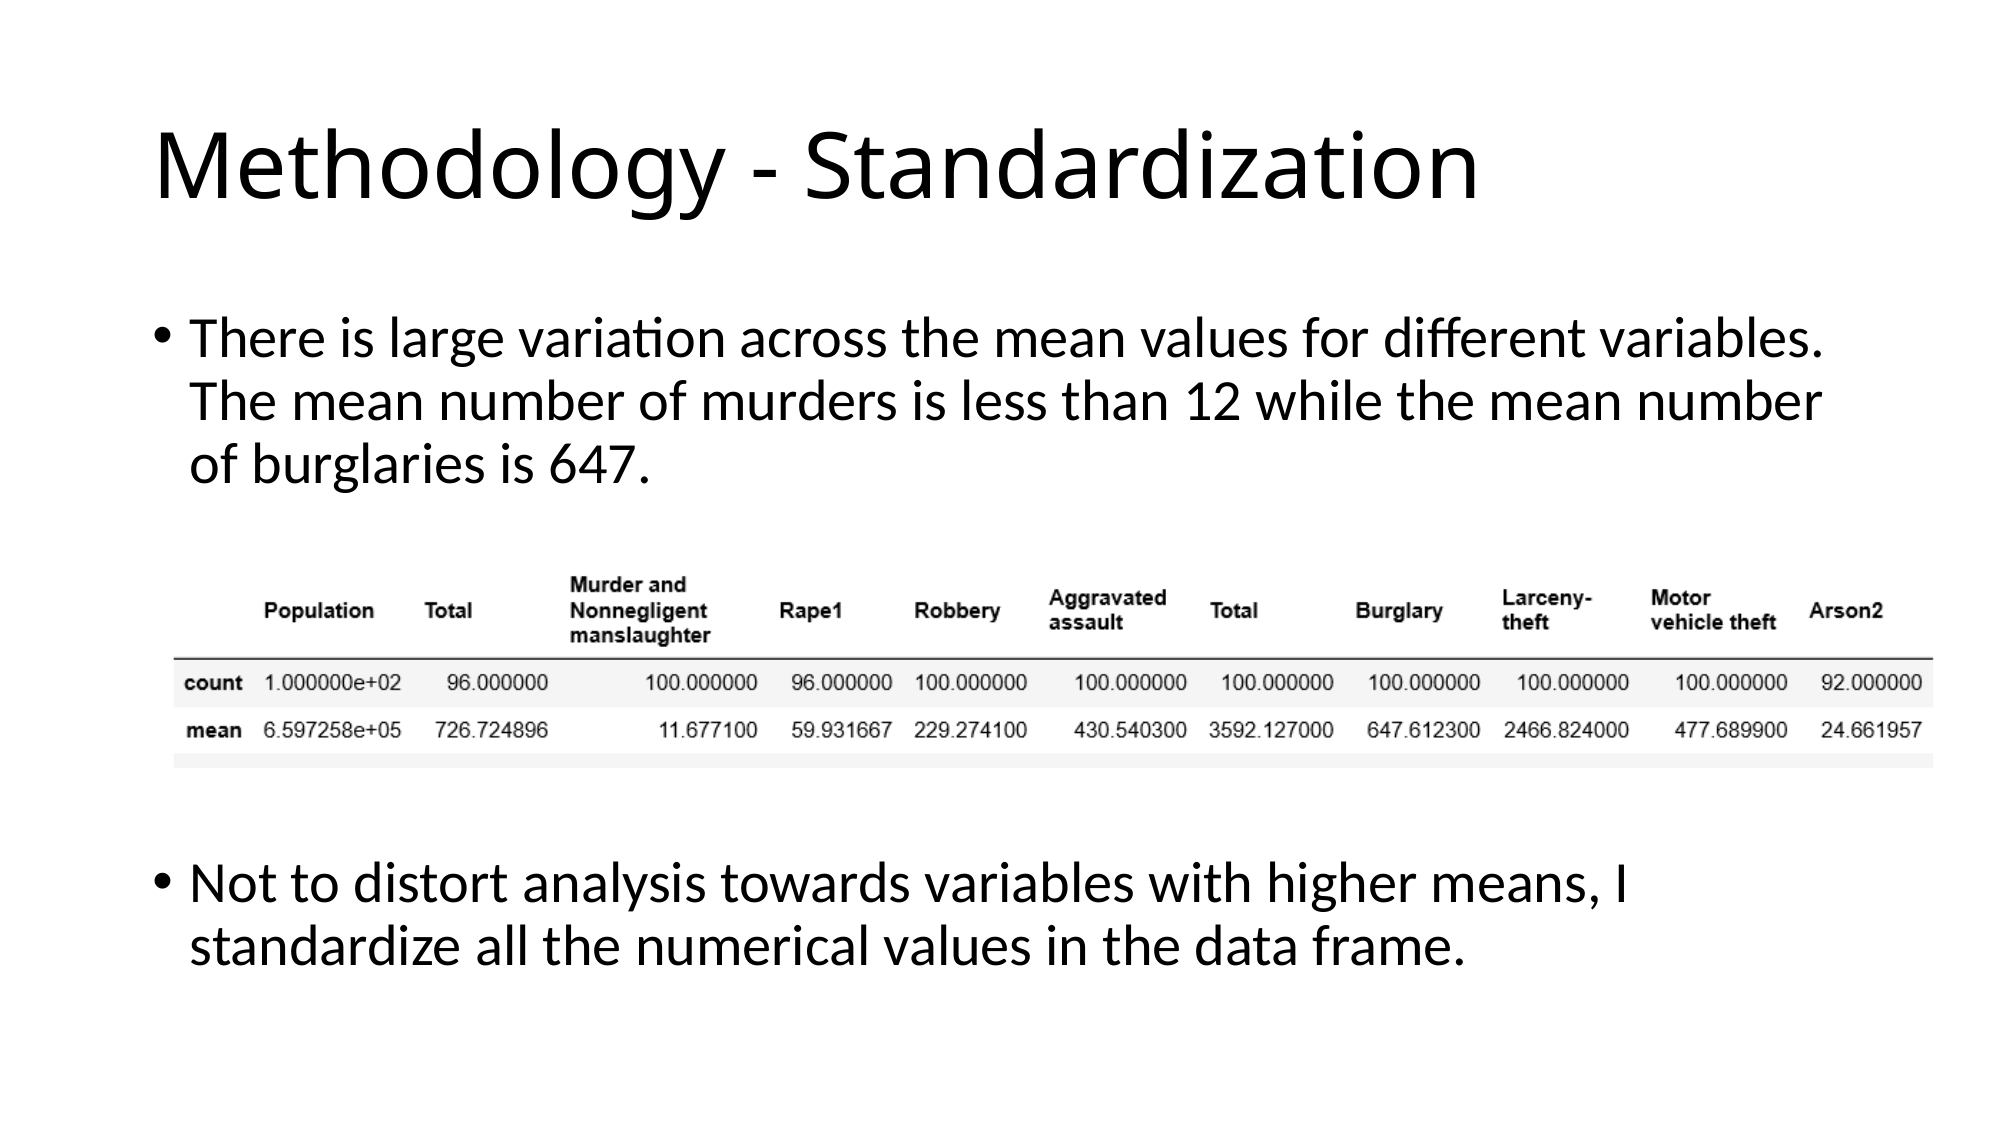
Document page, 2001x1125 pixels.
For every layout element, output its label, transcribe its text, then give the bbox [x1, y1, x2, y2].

title Methodology - Standardization [137, 59, 1863, 278]
picture [153, 562, 1959, 768]
list There is large variation across the mean values for different variables. The mean number of murders is less than 12 while the mean number of burglaries is 647. Not to distort analysis towards variables with higher means, I standardize all the numerical values in the data frame. [137, 299, 1863, 1014]
